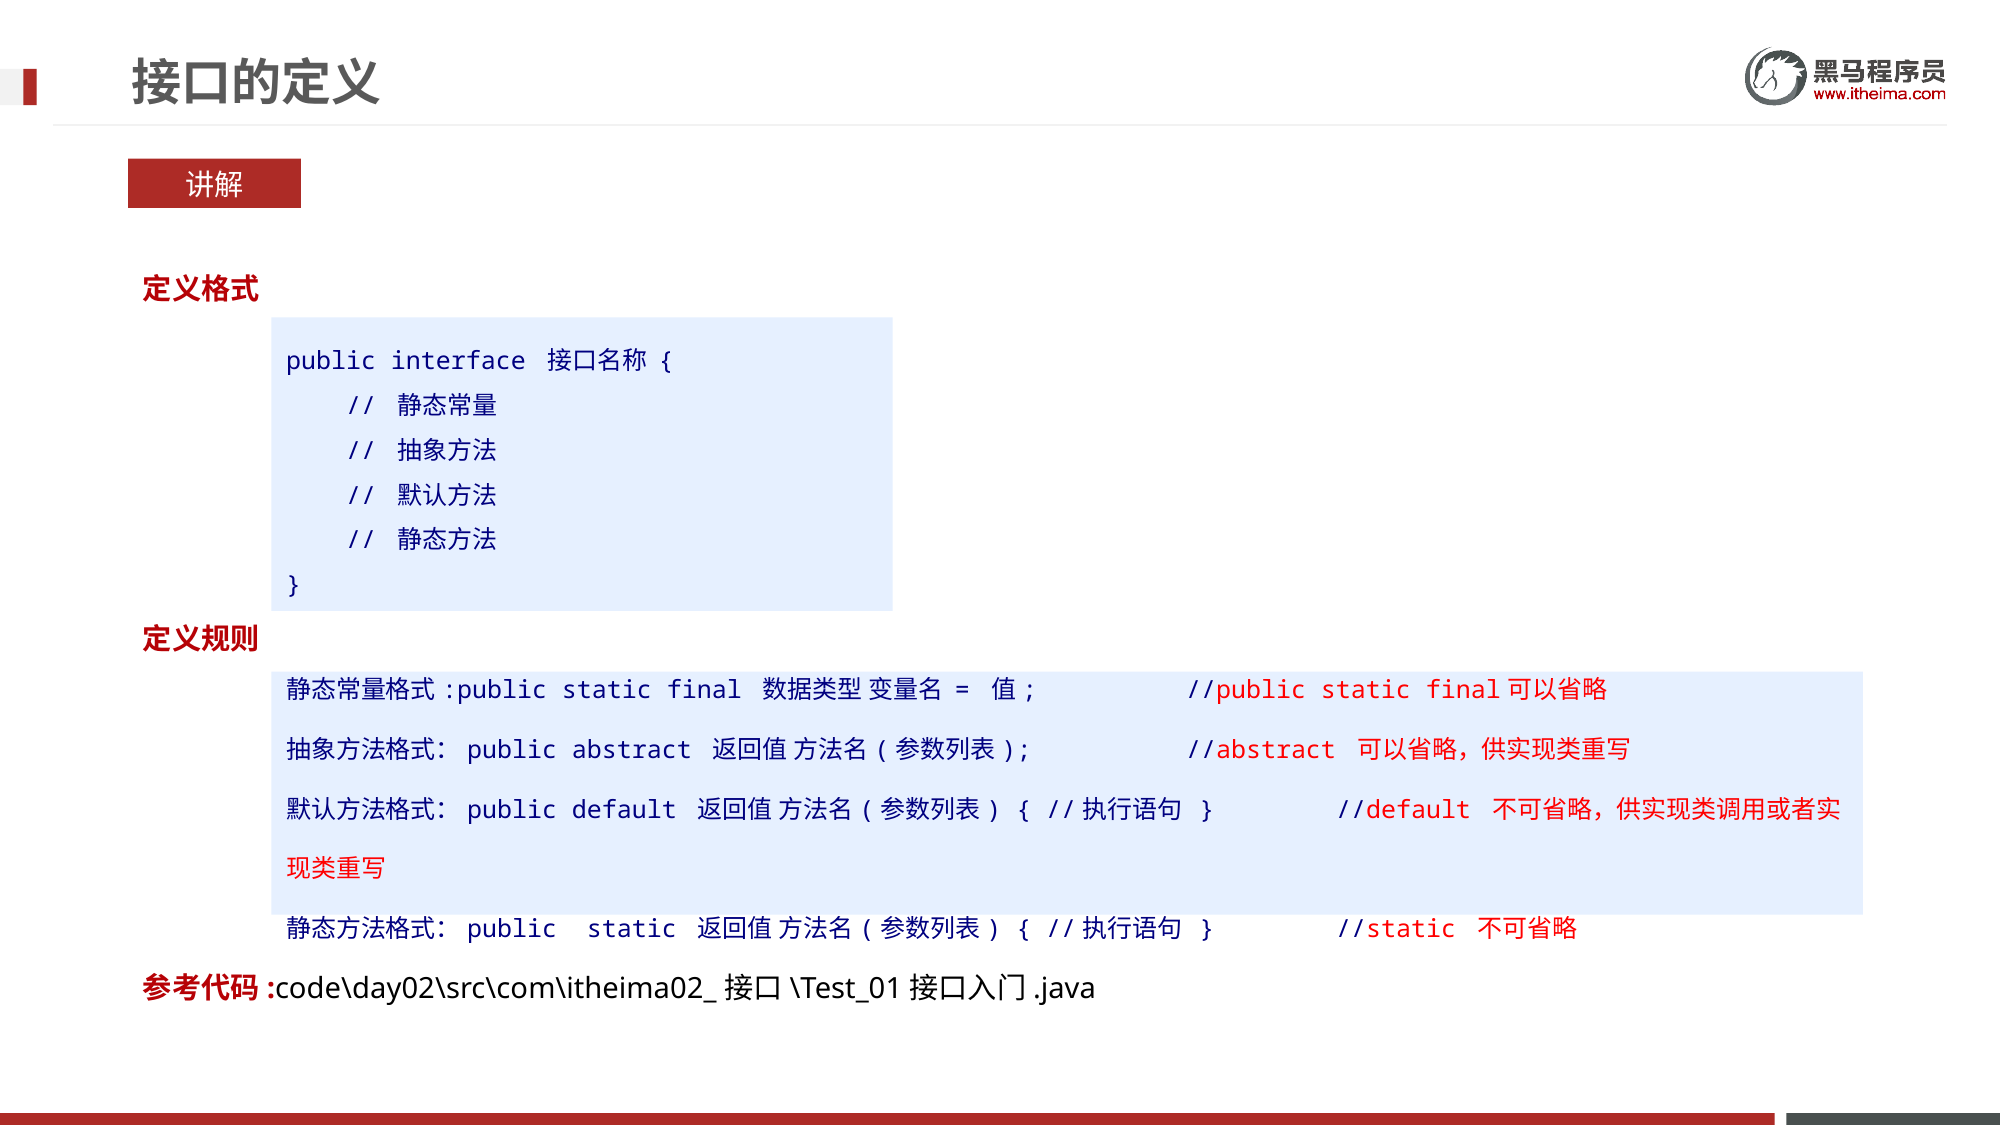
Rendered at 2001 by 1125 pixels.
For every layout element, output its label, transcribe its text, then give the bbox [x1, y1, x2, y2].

text_box 静态常量格式:public static final 数据类型 变量名 = 值; //public static final可以省略 抽象方法格式：public abstract 返回值 方法名(参数列表); //abstract 可以省略，供实现类重写 默认方法格式：public default 返回值 方法名(参数列表) { //执行语句 } //default 不可省略，供实现类调用或者实现类重写 静态方法格式：public static 返回值 方法名(参数列表) { //执行语句 } //static 不可省略 [269, 669, 1865, 917]
text_box public interface 接口名称 { // 静态常量 // 抽象方法 // 默认方法 // 静态方法 } [269, 315, 895, 613]
text_box 讲解 [126, 157, 303, 210]
title 接口的定义 [116, 38, 1556, 124]
text_box 定义格式 定义规则 参考代码:code\day02\src\com\itheima02_接口\Test_01接口入门.java [128, 245, 1900, 1087]
picture [1744, 46, 1946, 106]
